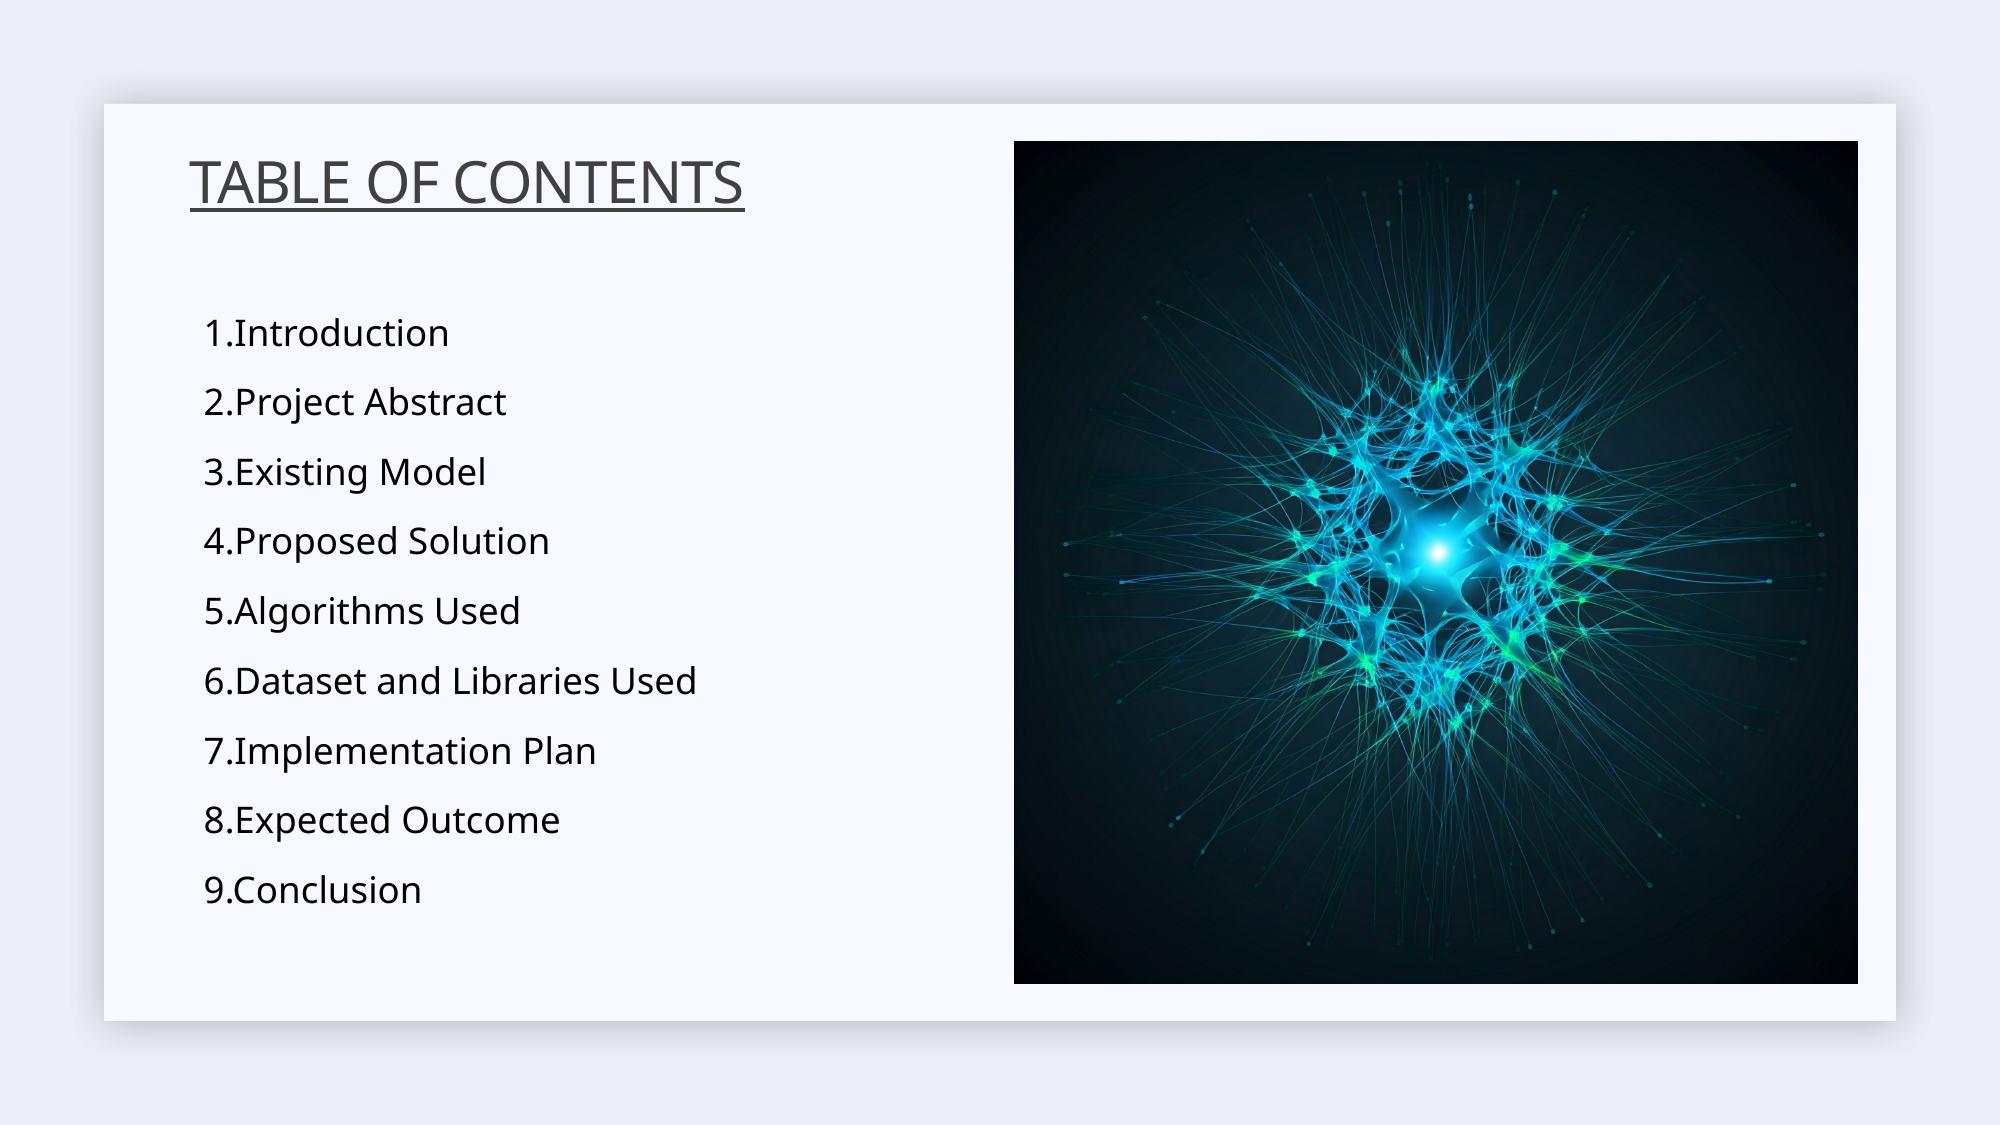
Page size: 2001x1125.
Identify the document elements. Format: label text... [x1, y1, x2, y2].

picture [1013, 140, 1858, 985]
list 1.Introduction 2.Project Abstract 3.Existing Model 4.Proposed Solution 5.Algorithms Used 6.Dataset and Libraries Used 7.Implementation Plan 8.Expected Outcome 9.Conclusion [189, 301, 1011, 919]
title Table of contents [174, 78, 1825, 291]
